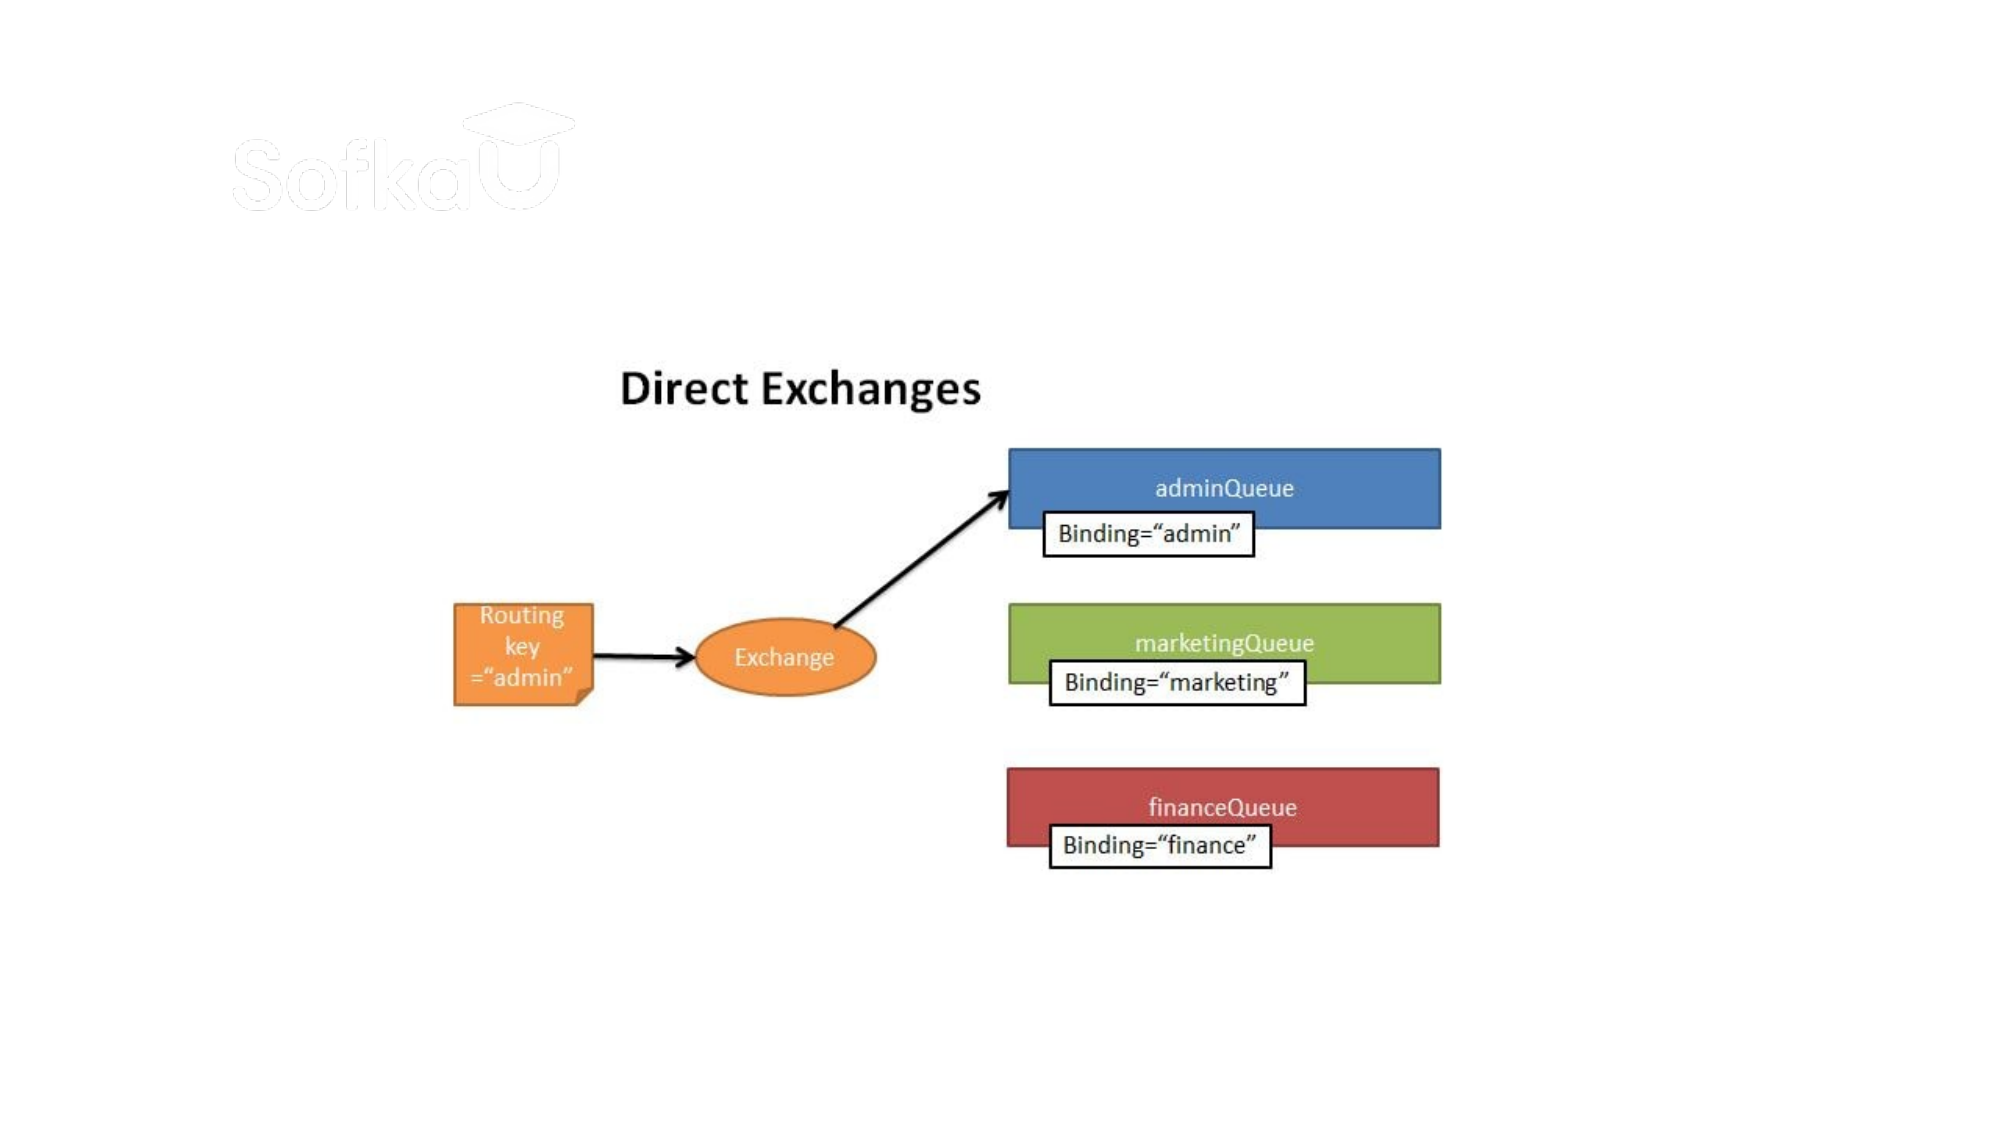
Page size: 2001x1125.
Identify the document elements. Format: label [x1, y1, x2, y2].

list [363, 345, 1637, 968]
list [137, 100, 700, 214]
